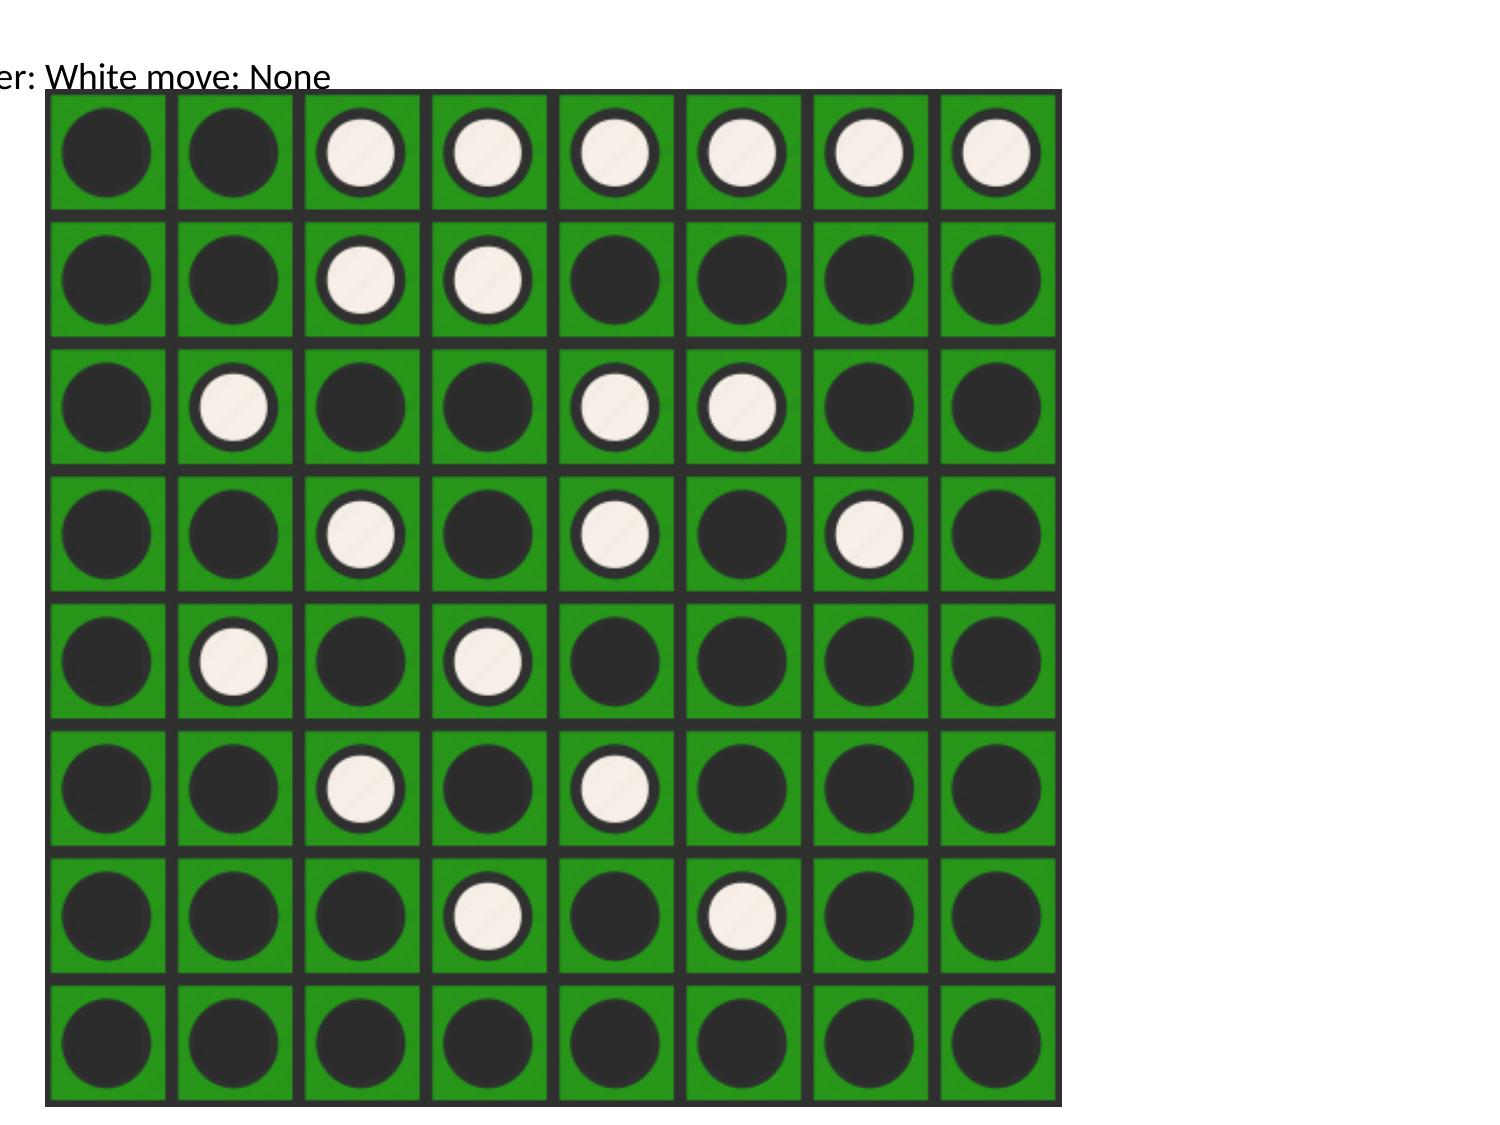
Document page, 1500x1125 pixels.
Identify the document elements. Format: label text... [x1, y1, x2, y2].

picture [44, 89, 1062, 1107]
text_box turn: 62 player: White move: None [0, 44, 347, 105]
